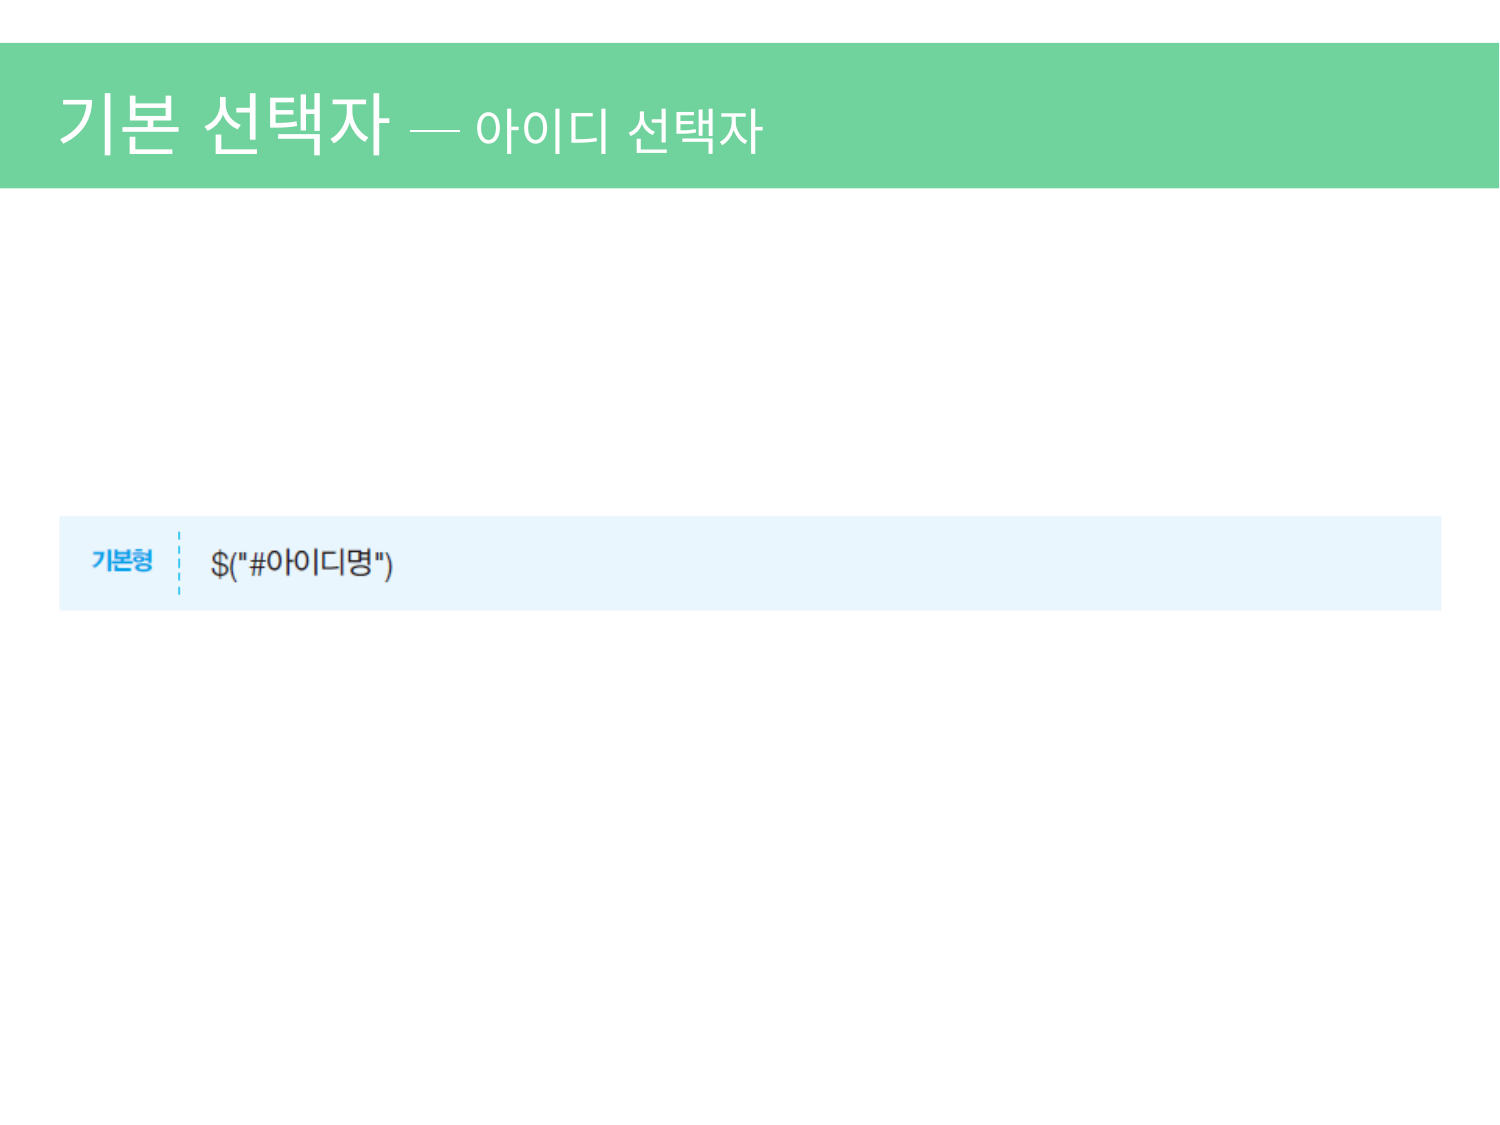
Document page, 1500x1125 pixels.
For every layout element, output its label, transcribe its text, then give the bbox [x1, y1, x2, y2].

text_box 기본 선택자 ─ 아이디 선택자 [41, 74, 1500, 172]
picture [52, 510, 1448, 615]
text_box [0, 41, 1500, 190]
